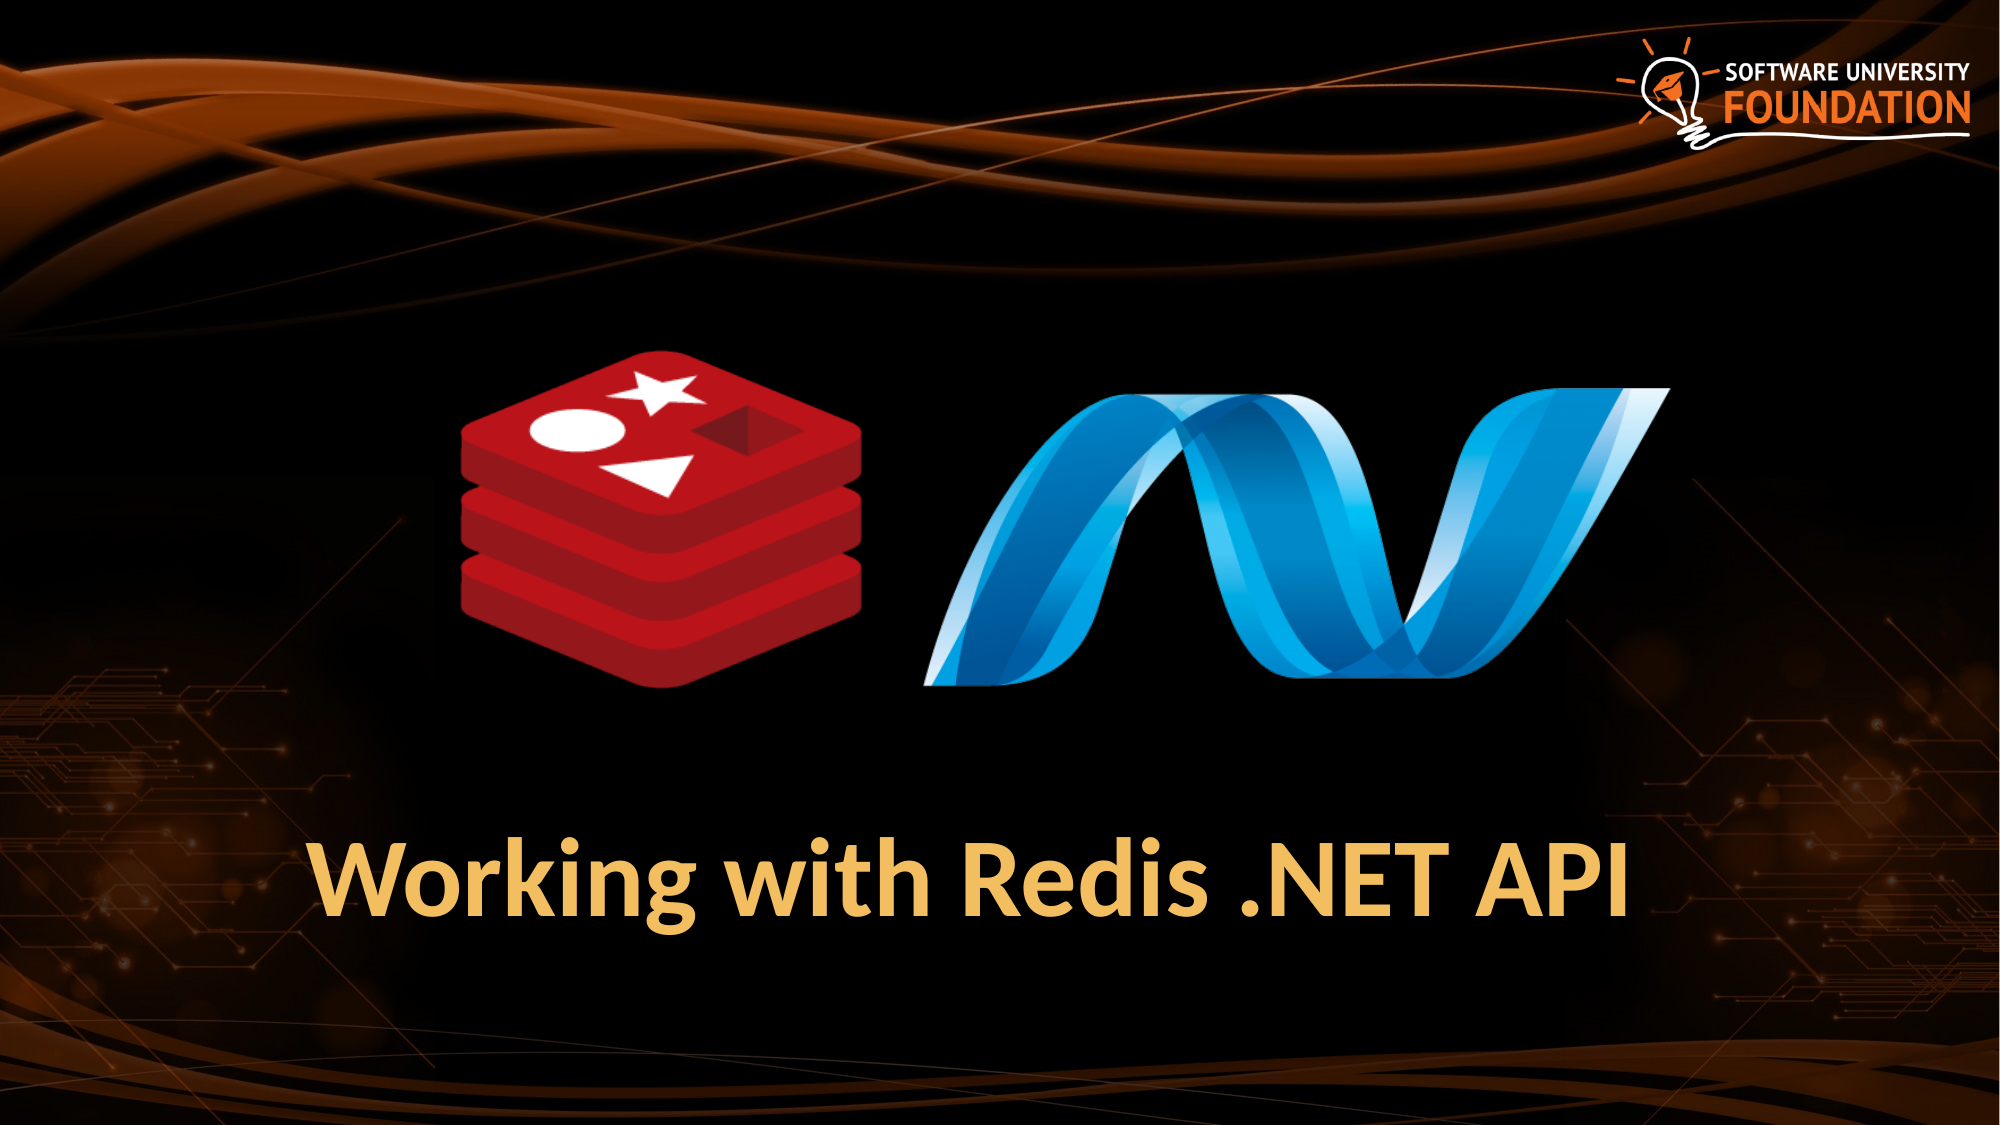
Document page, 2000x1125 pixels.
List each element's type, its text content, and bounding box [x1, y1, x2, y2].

picture [0, 0, 2000, 1125]
title Working with Redis .NET API [237, 812, 1704, 948]
